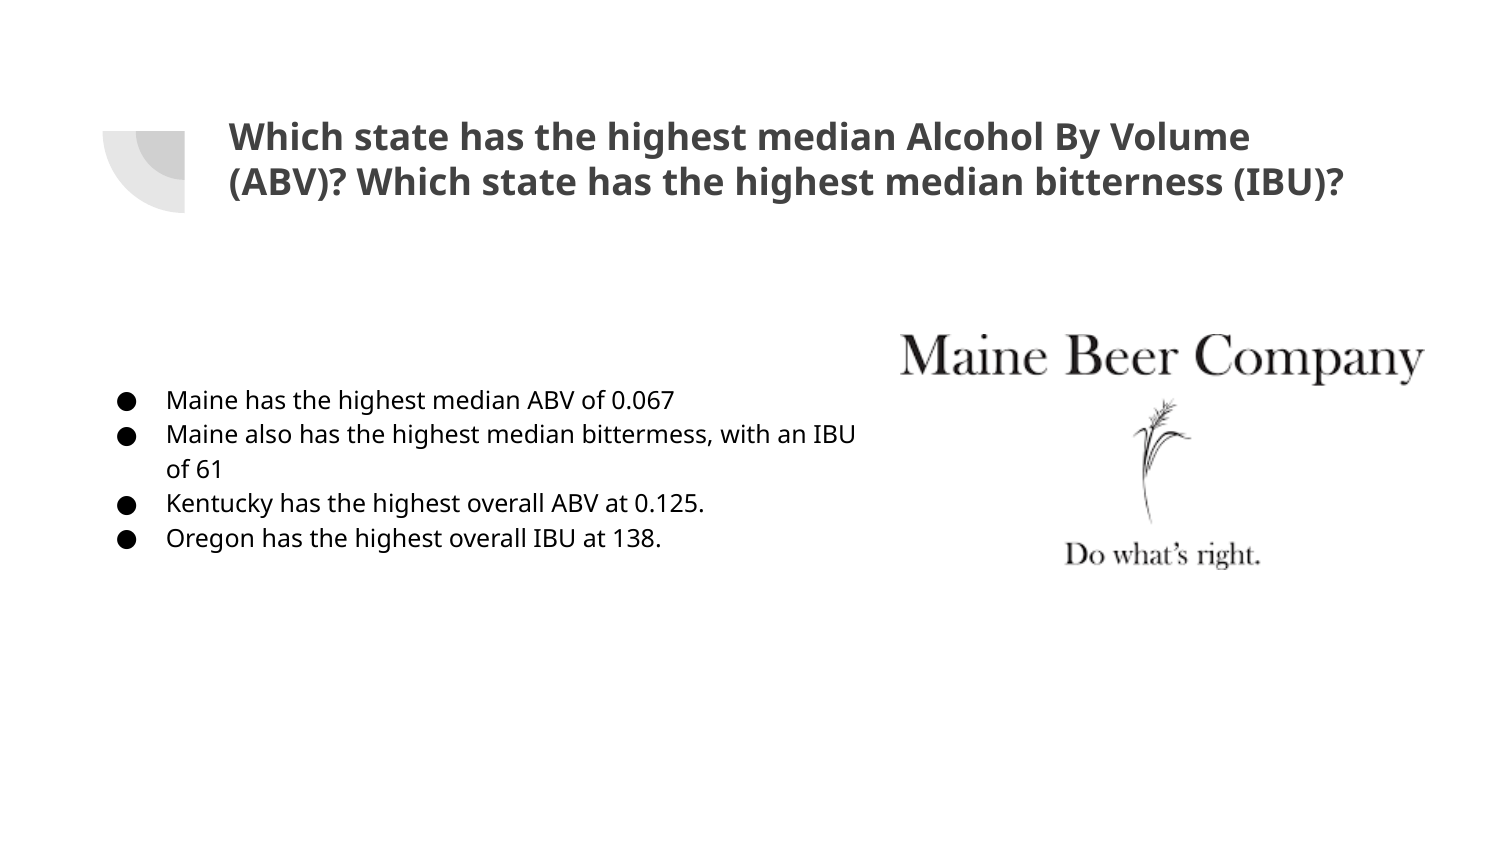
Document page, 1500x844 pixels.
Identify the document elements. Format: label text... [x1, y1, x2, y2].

title Which state has the highest median Alcohol By Volume (ABV)? Which state has the highest median bitterness (IBU)? [213, 98, 1368, 263]
picture [900, 334, 1425, 570]
list Maine has the highest median ABV of 0.067 Maine also has the highest median bittermess, with an IBU of 61 Kentucky has the highest overall ABV at 0.125. Oregon has the highest overall IBU at 138. [75, 335, 901, 752]
